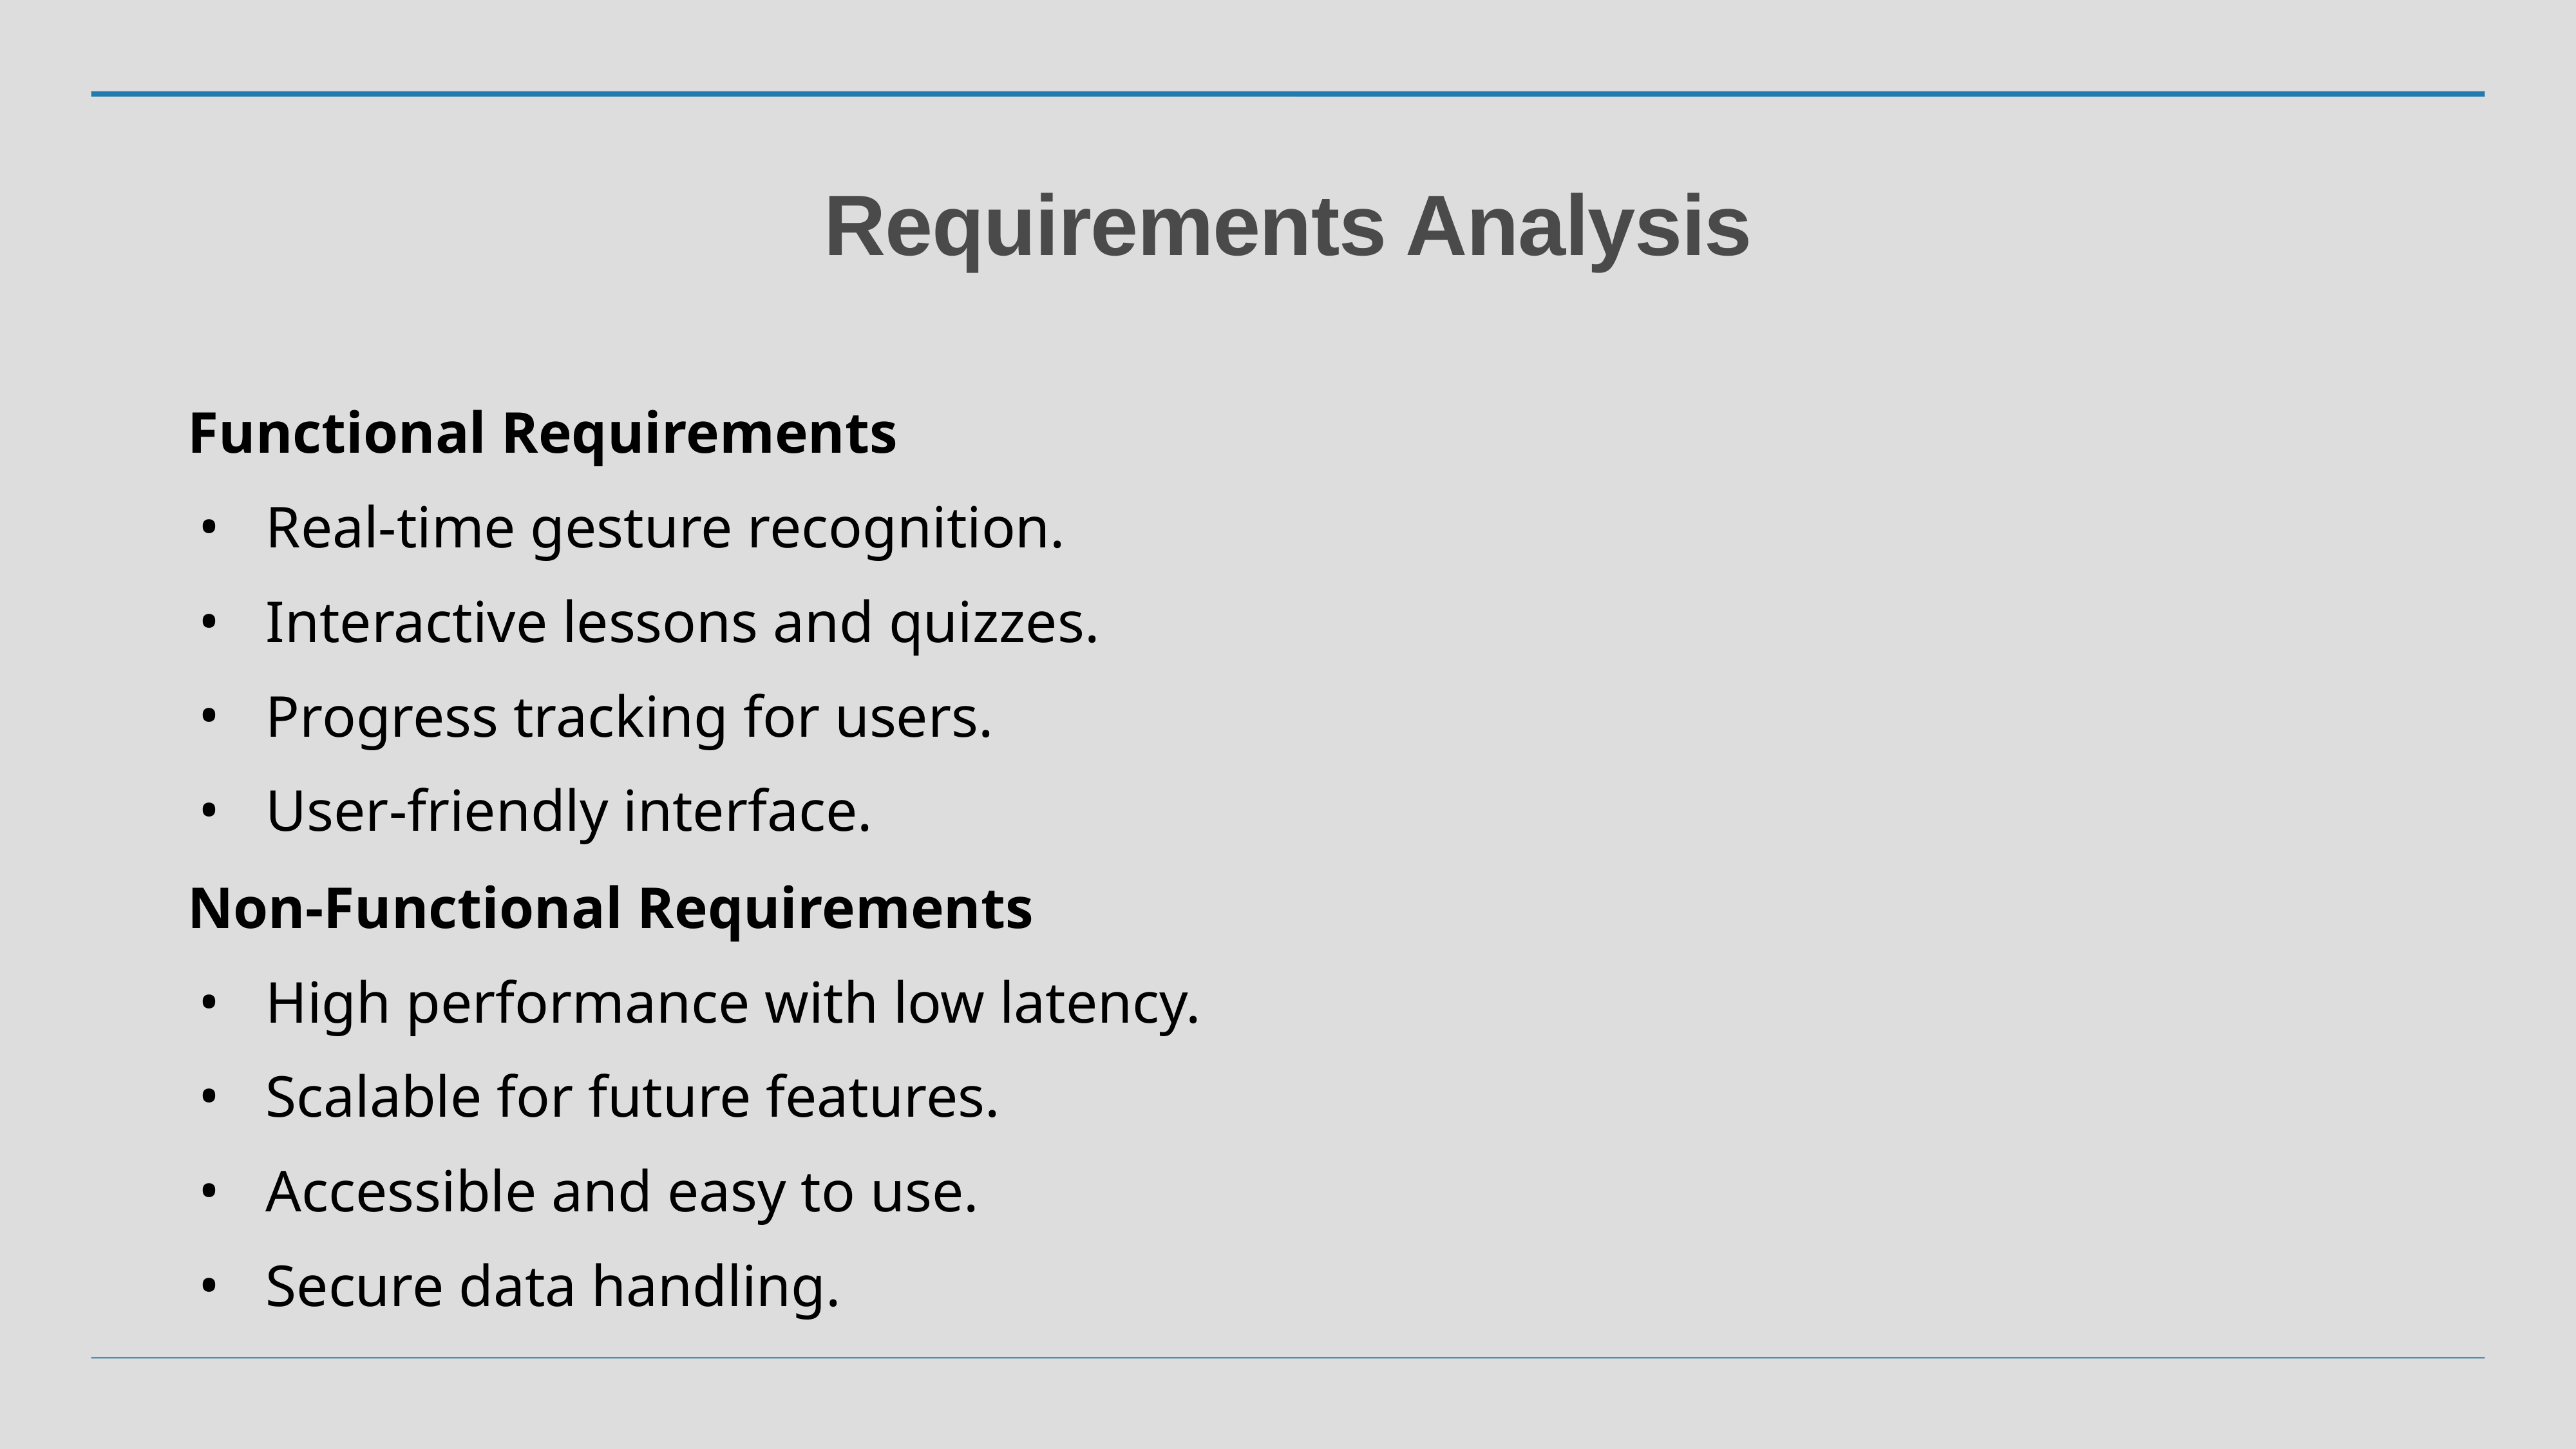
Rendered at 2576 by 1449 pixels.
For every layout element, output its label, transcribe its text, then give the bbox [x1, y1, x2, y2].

title Requirements Analysis [182, 183, 2394, 391]
list Functional Requirements Real-time gesture recognition. Interactive lessons and quizzes. Progress tracking for users. User-friendly interface. Non-Functional Requirements High performance with low latency. Scalable for future features. Accessible and easy to use. Secure data handling. [182, 391, 2394, 1347]
